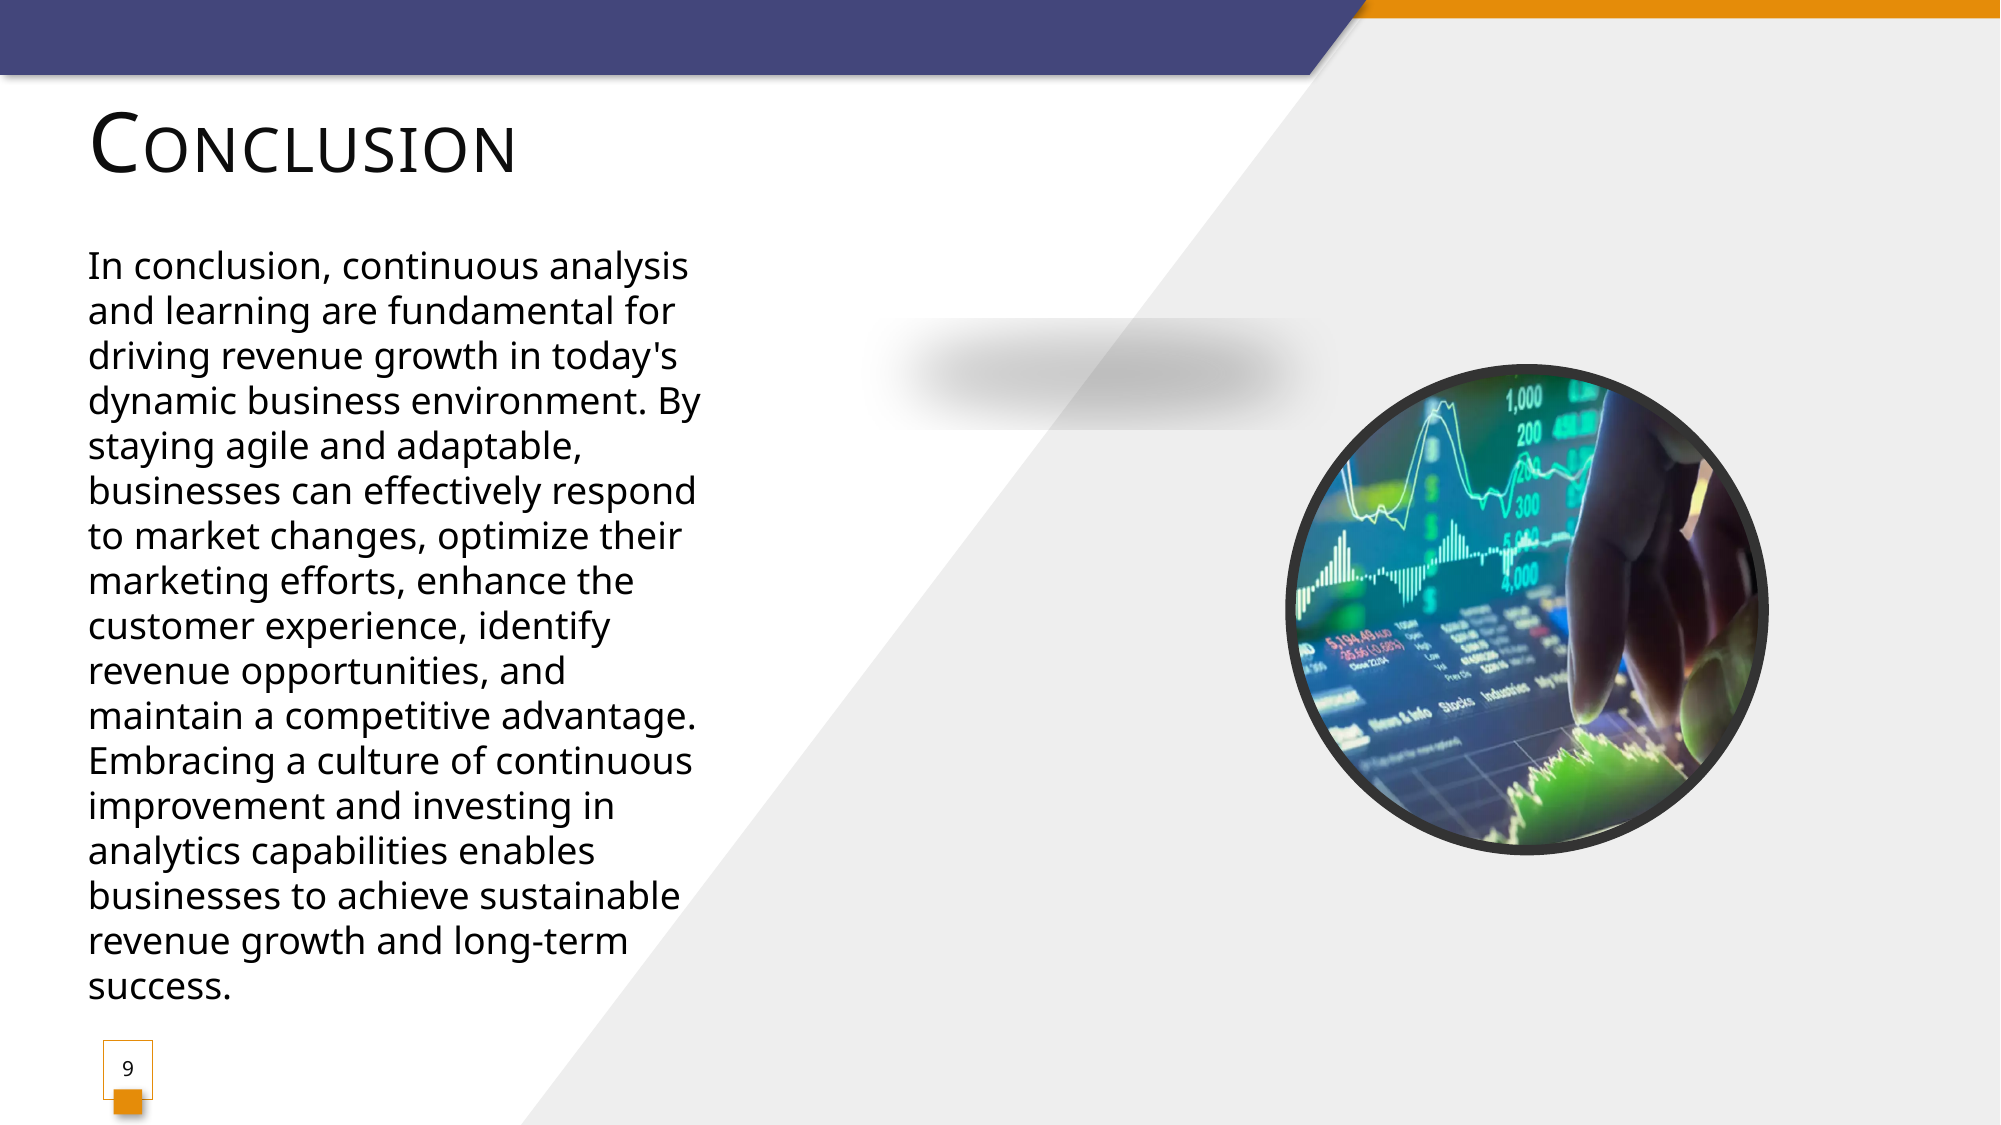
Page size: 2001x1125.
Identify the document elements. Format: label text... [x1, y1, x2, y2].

text_box In conclusion, continuous analysis and learning are fundamental for driving revenue growth in today's dynamic business environment. By staying agile and adaptable, businesses can effectively respond to market changes, optimize their marketing efforts, enhance the customer experience, identify revenue opportunities, and maintain a competitive advantage. Embracing a culture of continuous improvement and investing in analytics capabilities enables businesses to achieve sustainable revenue growth and long-term success. [73, 235, 723, 1015]
text_box [113, 1089, 143, 1115]
title CONCLUSION [73, 81, 1846, 198]
picture [1290, 369, 1764, 851]
slide_number 9 [103, 1040, 153, 1100]
